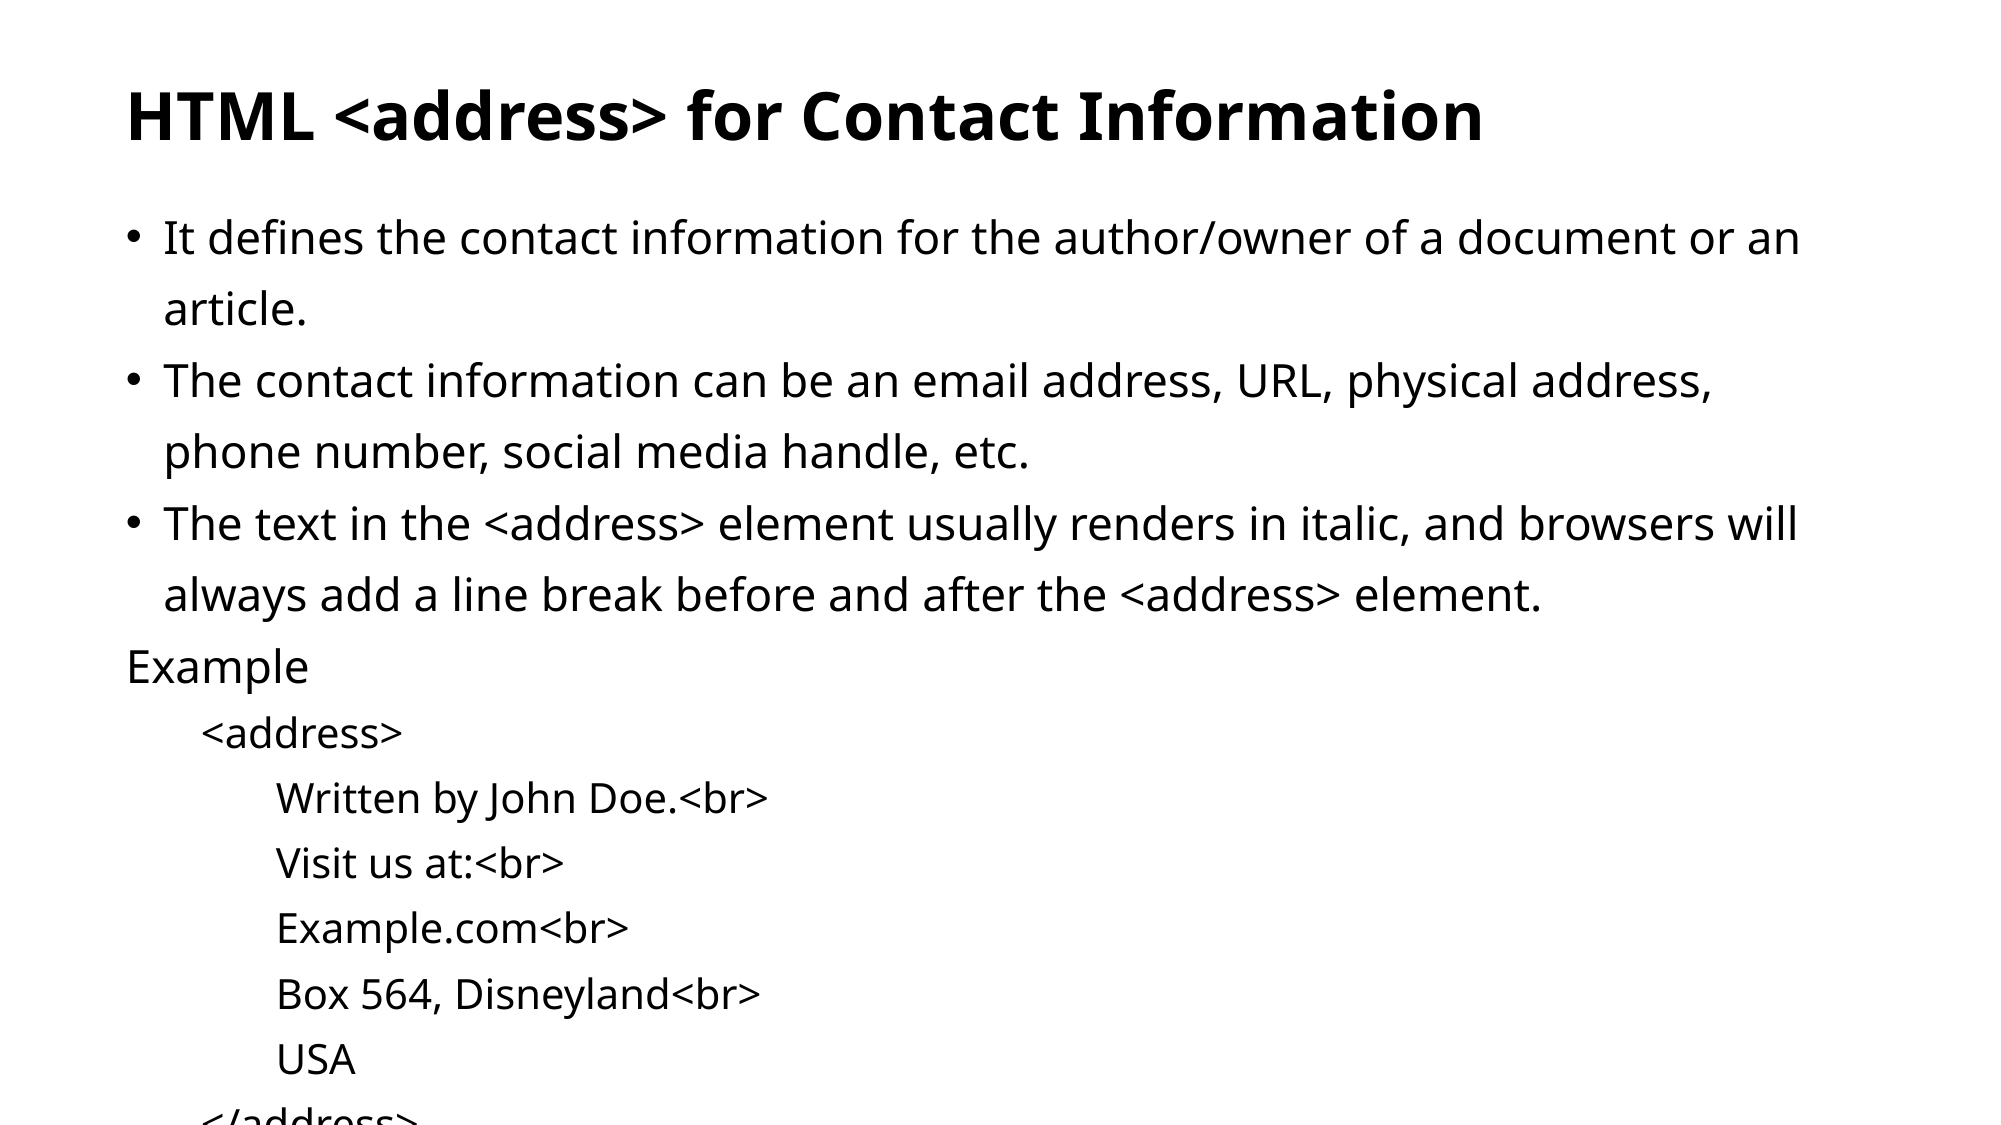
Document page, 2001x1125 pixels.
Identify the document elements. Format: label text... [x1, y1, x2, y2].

list It defines the contact information for the author/owner of a document or an article. The contact information can be an email address, URL, physical address, phone number, social media handle, etc. The text in the <address> element usually renders in italic, and browsers will always add a line break before and after the <address> element. Example <address> Written by John Doe.<br> Visit us at:<br> Example.com<br> Box 564, Disneyland<br> USA </address> [110, 184, 1863, 1057]
title HTML <address> for Contact Information [110, 59, 1863, 178]
